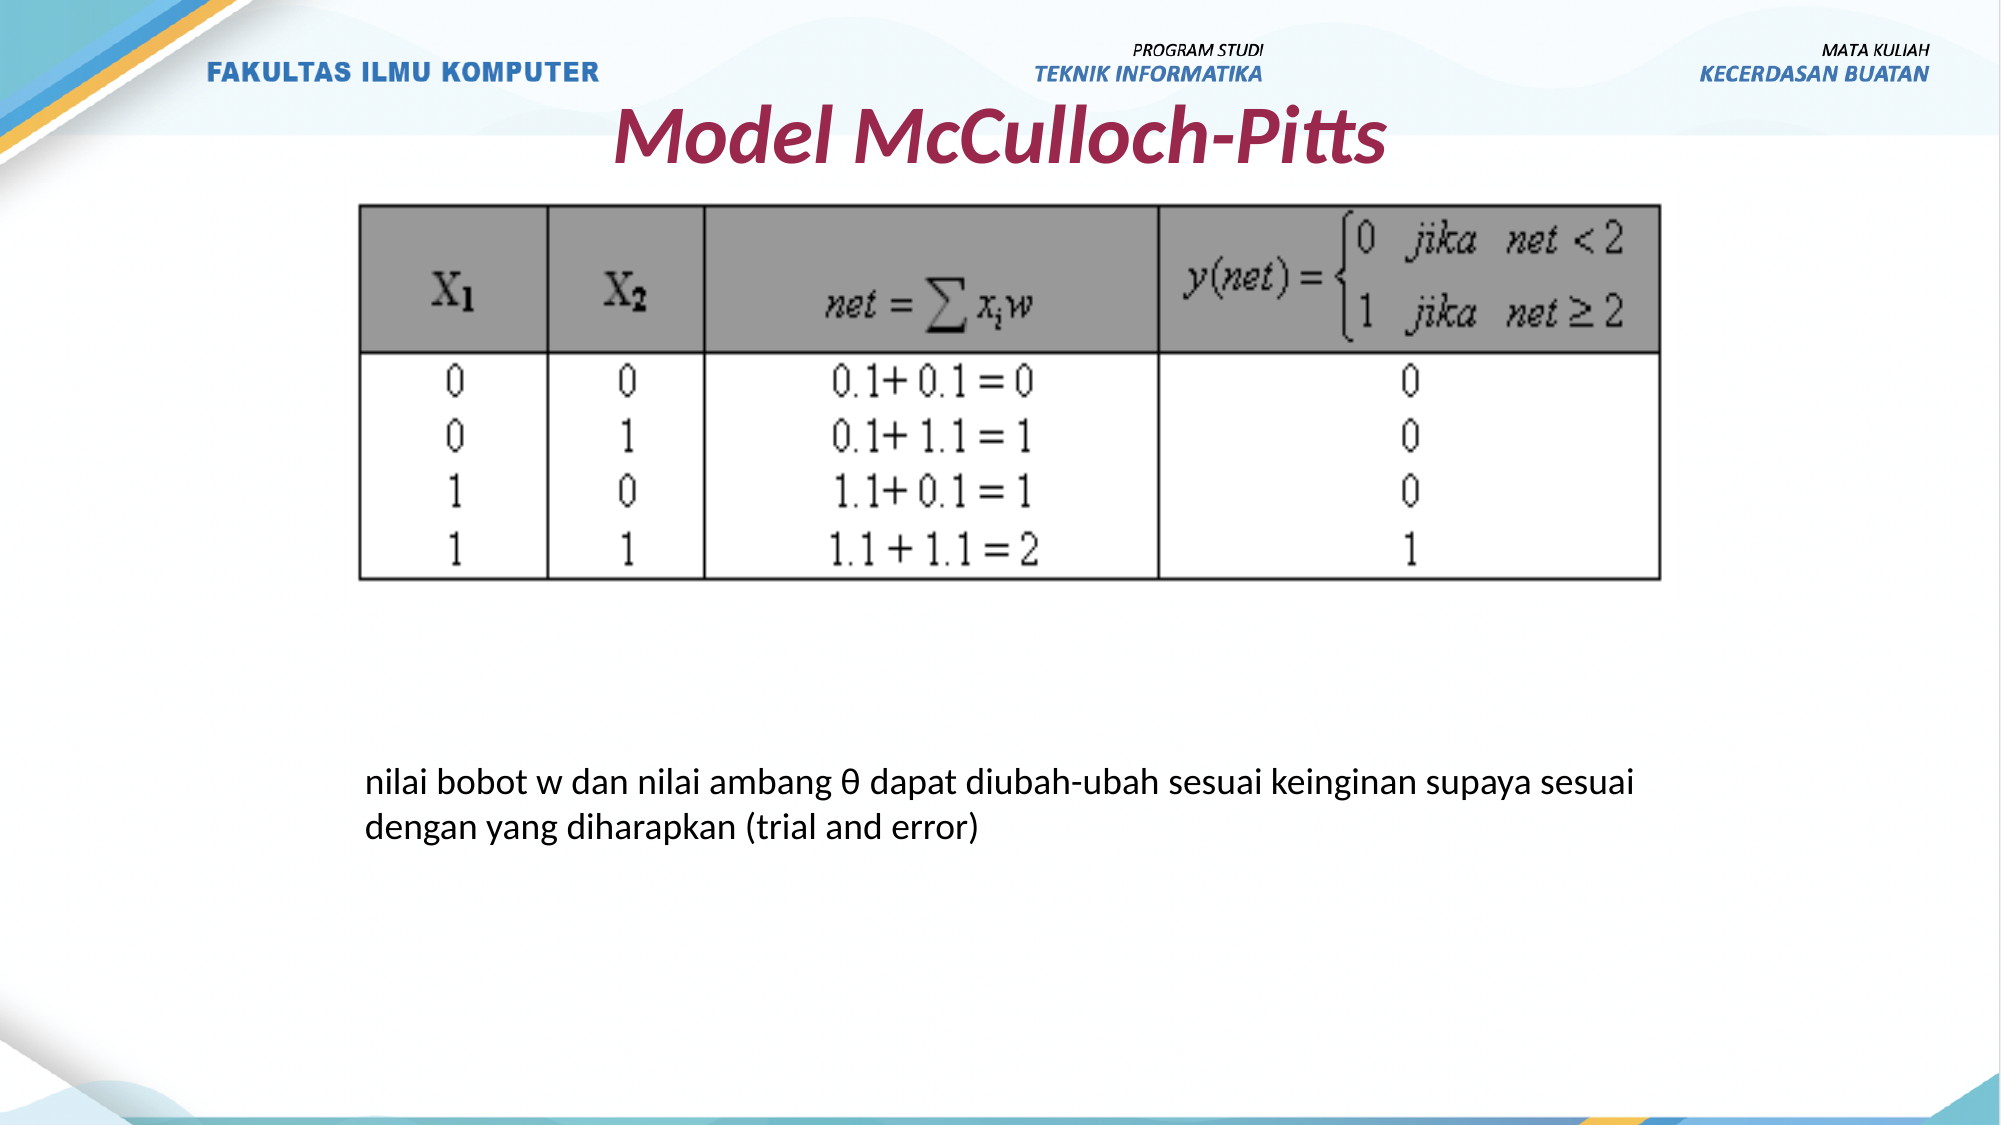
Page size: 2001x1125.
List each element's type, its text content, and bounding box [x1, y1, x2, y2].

picture [0, 0, 2001, 1125]
text_box Model McCulloch-Pitts [360, 73, 1640, 185]
text_box nilai bobot w dan nilai ambang θ dapat diubah-ubah sesuai keinginan supaya sesuai dengan yang diharapkan (trial and error) [349, 749, 1663, 855]
